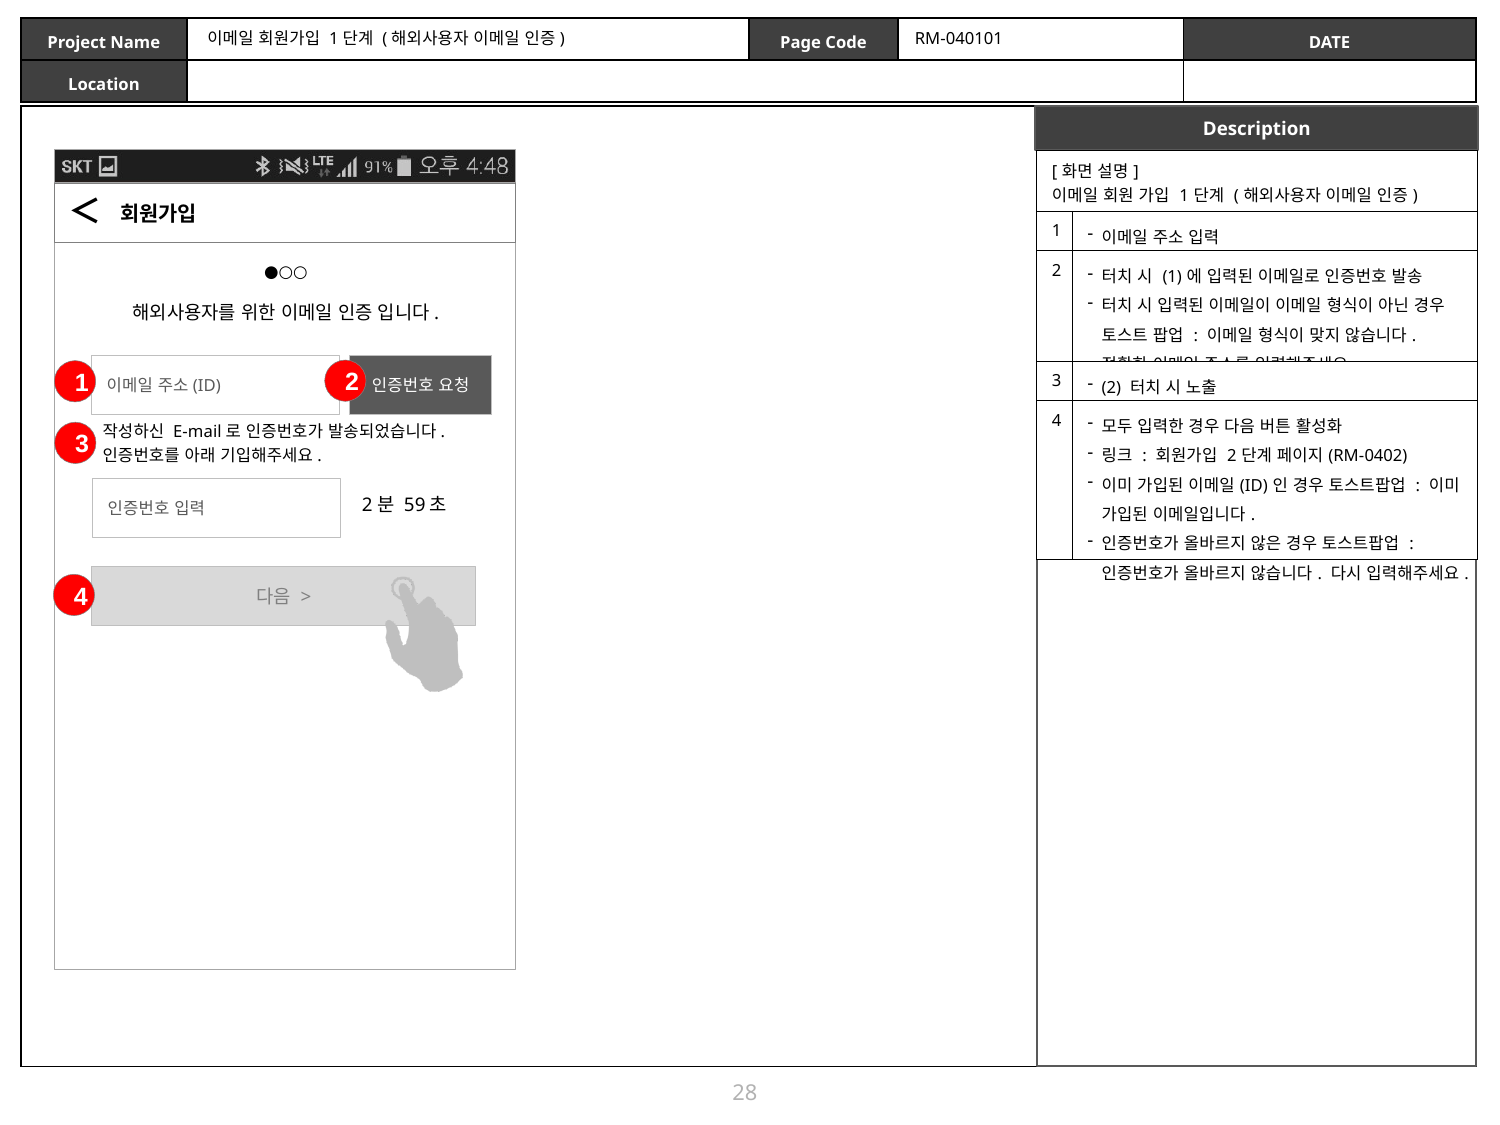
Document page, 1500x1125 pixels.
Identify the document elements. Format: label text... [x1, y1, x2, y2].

text_box RM-040101 [899, 20, 1018, 55]
table_cell 이메일 주소 입력 [1073, 212, 1477, 250]
text_box 이메일 회원가입 1단계 (해외사용자 이메일 인증) [192, 20, 580, 55]
table_cell 모두 입력한 경우 다음 버튼 활성화 링크 : 회원가입 2단계 페이지(RM-0402) 이미 가입된 이메일(ID)인 경우 토스트팝업 : 이미 가입된 이메일입니다. 인증번호가 올바르지 않은 경우 토스트팝업 : 인증번호가 올바르지 않습니다. 다시 입력해주세요. [1073, 401, 1477, 559]
table_cell (2) 터치 시 노출 [1073, 362, 1477, 400]
table_header [화면 설명] 이메일 회원 가입 1단계 (해외사용자 이메일 인증) [1037, 151, 1477, 211]
table_cell 2 [1037, 251, 1072, 361]
table_cell 터치 시 (1)에 입력된 이메일로 인증번호 발송 터치 시 입력된 이메일이 이메일 형식이 아닌 경우 토스트 팝업 : 이메일 형식이 맞지 않습니다. 정확한 이메일 주소를 입력해주세요. [1073, 251, 1477, 361]
table_cell 3 [1037, 362, 1072, 400]
table_cell 4 [1037, 401, 1072, 559]
slide_number 28 [569, 1063, 920, 1124]
table_cell 1 [1037, 212, 1072, 250]
picture [356, 566, 493, 703]
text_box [53, 148, 516, 970]
